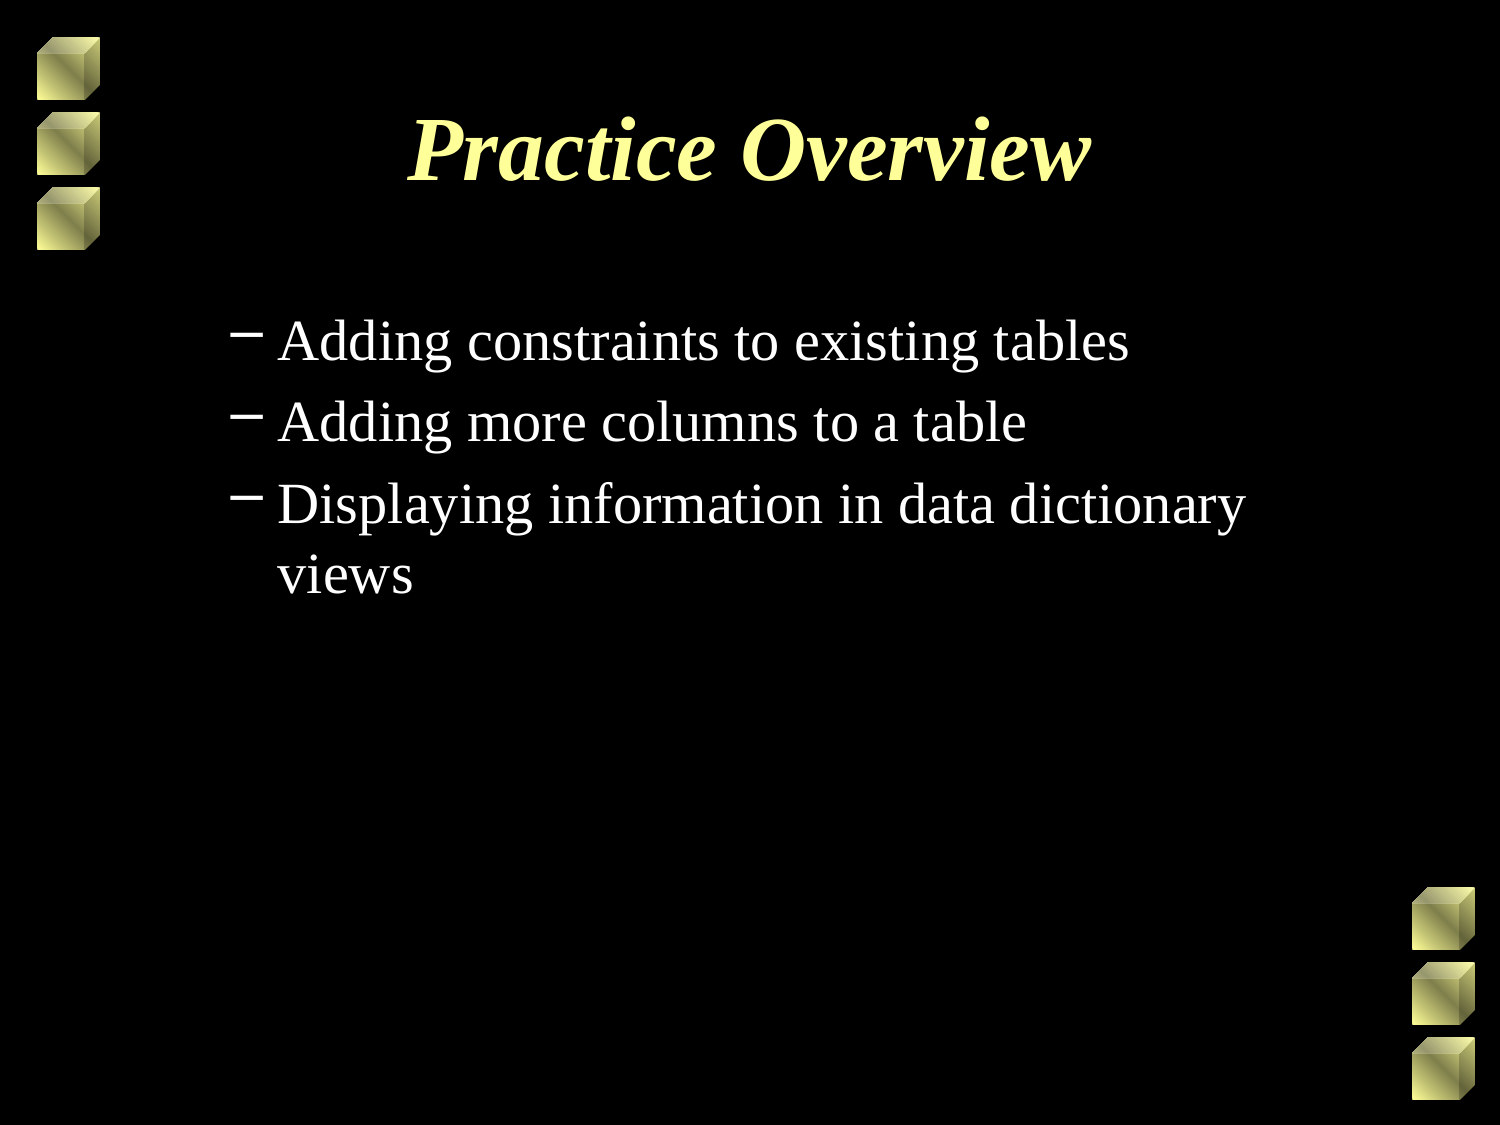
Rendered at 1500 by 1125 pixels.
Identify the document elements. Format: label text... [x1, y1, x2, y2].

list Adding constraints to existing tables Adding more columns to a table Displaying information in data dictionary views [140, 294, 1353, 377]
title Practice Overview [112, 49, 1388, 238]
